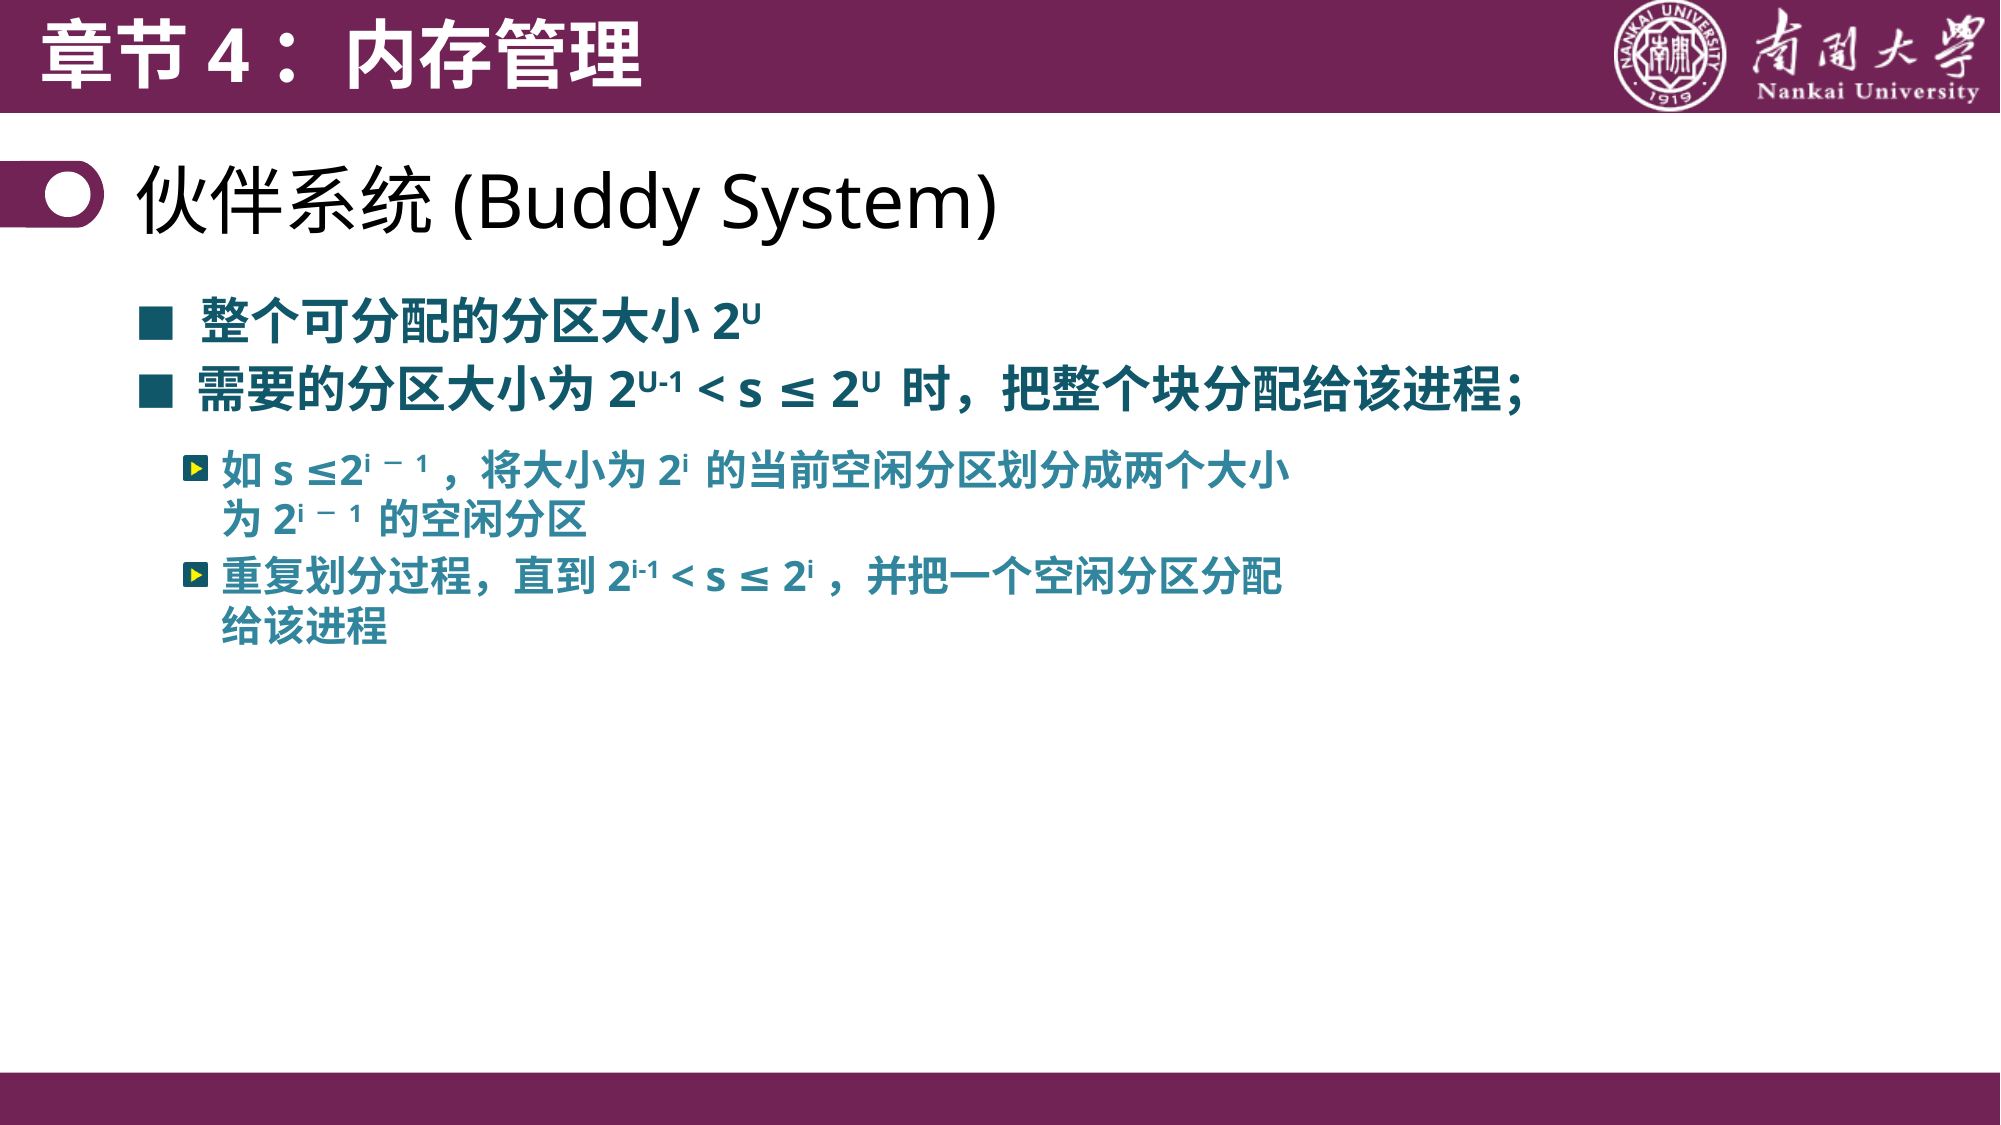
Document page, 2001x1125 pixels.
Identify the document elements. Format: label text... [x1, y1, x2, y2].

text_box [182, 542, 1302, 660]
picture [1614, 0, 2001, 115]
text_box 伙伴系统(Buddy System) [120, 142, 1850, 256]
text_box ■ 需要的分区大小为2U-1 < s ≤ 2U 时，把整个块分配给该进程； [120, 350, 1680, 449]
text_box 章节4：内存管理 [24, 0, 1025, 116]
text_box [182, 435, 1314, 553]
text_box ■ 整个可分配的分区大小2U [120, 282, 1125, 350]
